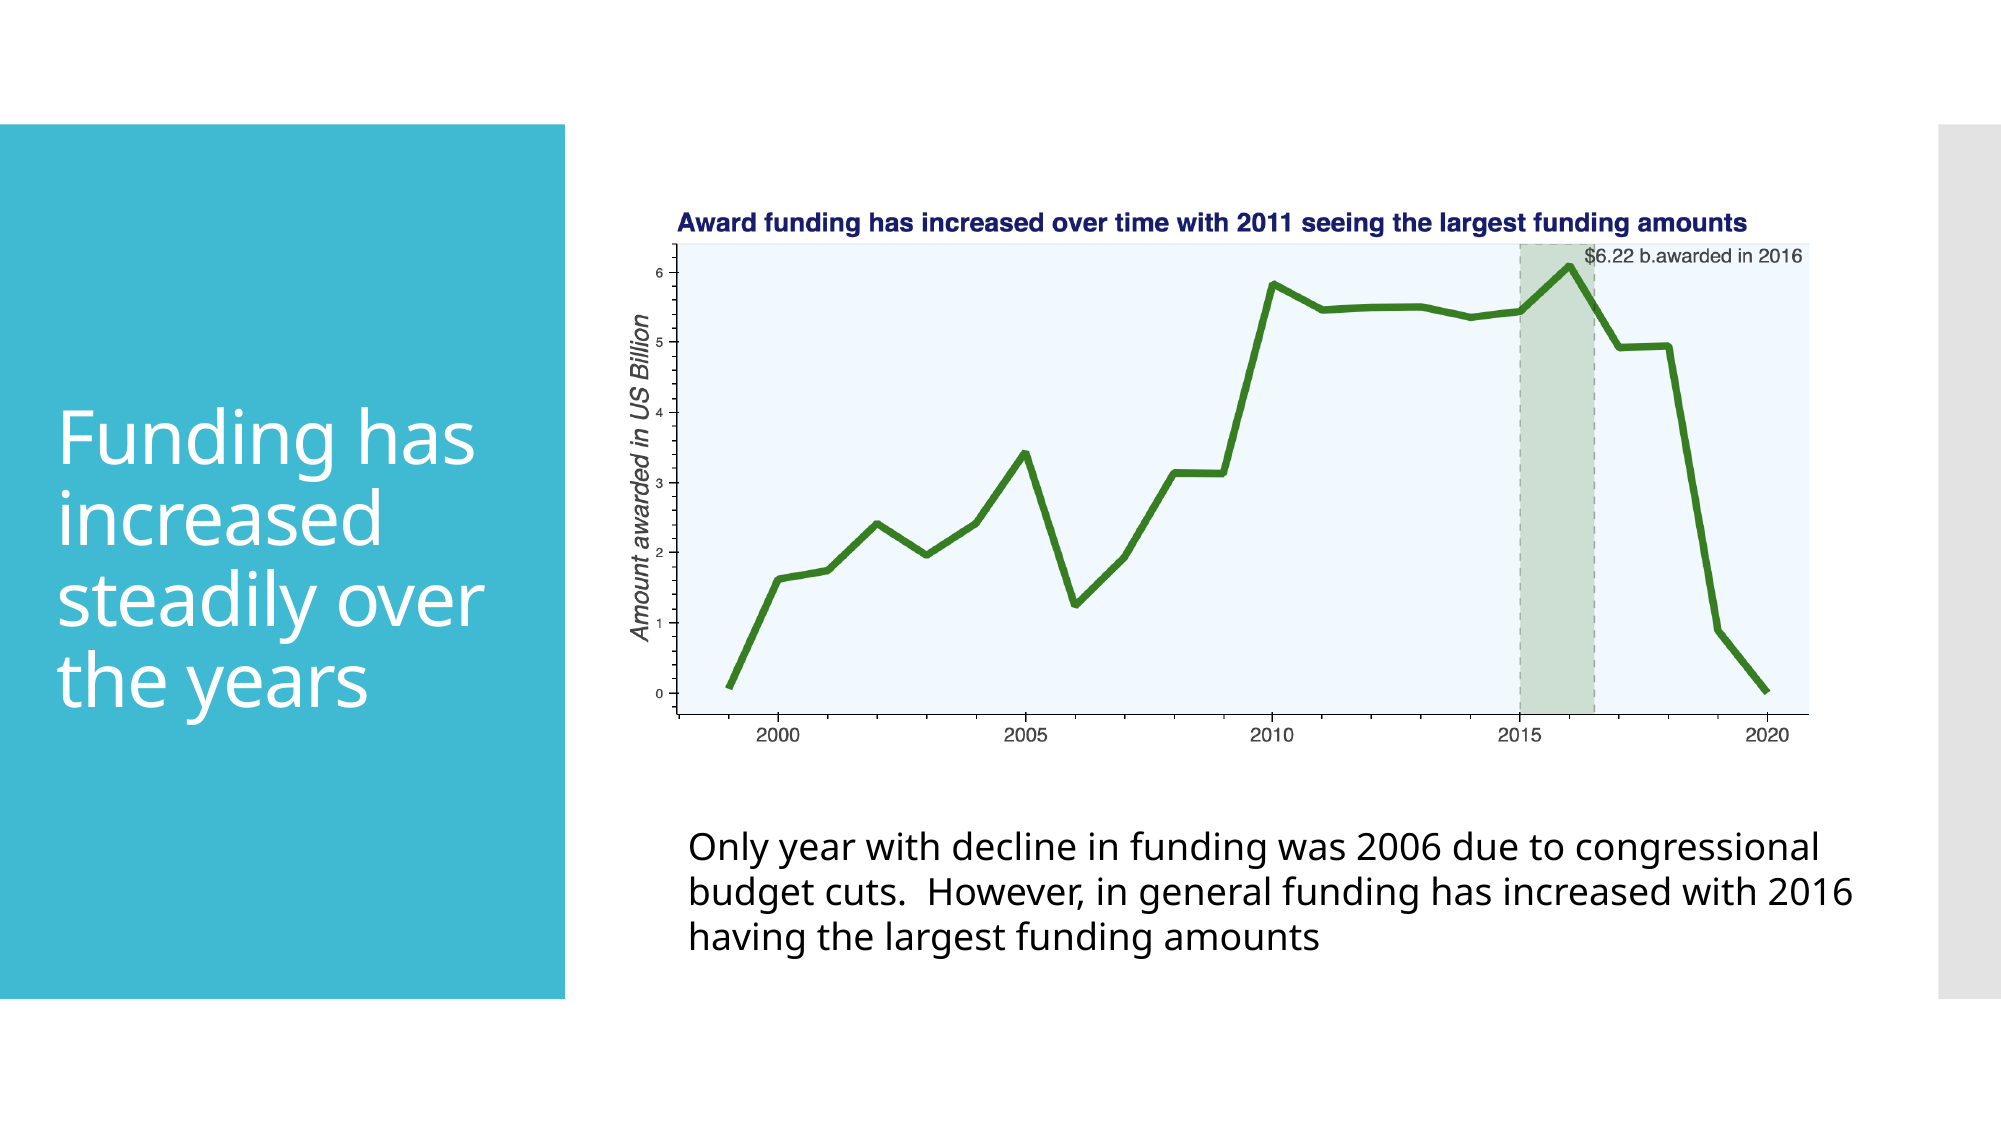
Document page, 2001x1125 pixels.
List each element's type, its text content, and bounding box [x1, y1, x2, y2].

title Funding has increased steadily over the years [41, 184, 525, 940]
text_box Only year with decline in funding was 2006 due to congressional budget cuts. However, in general funding has increased with 2016 having the largest funding amounts [673, 815, 1880, 966]
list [625, 210, 1810, 754]
